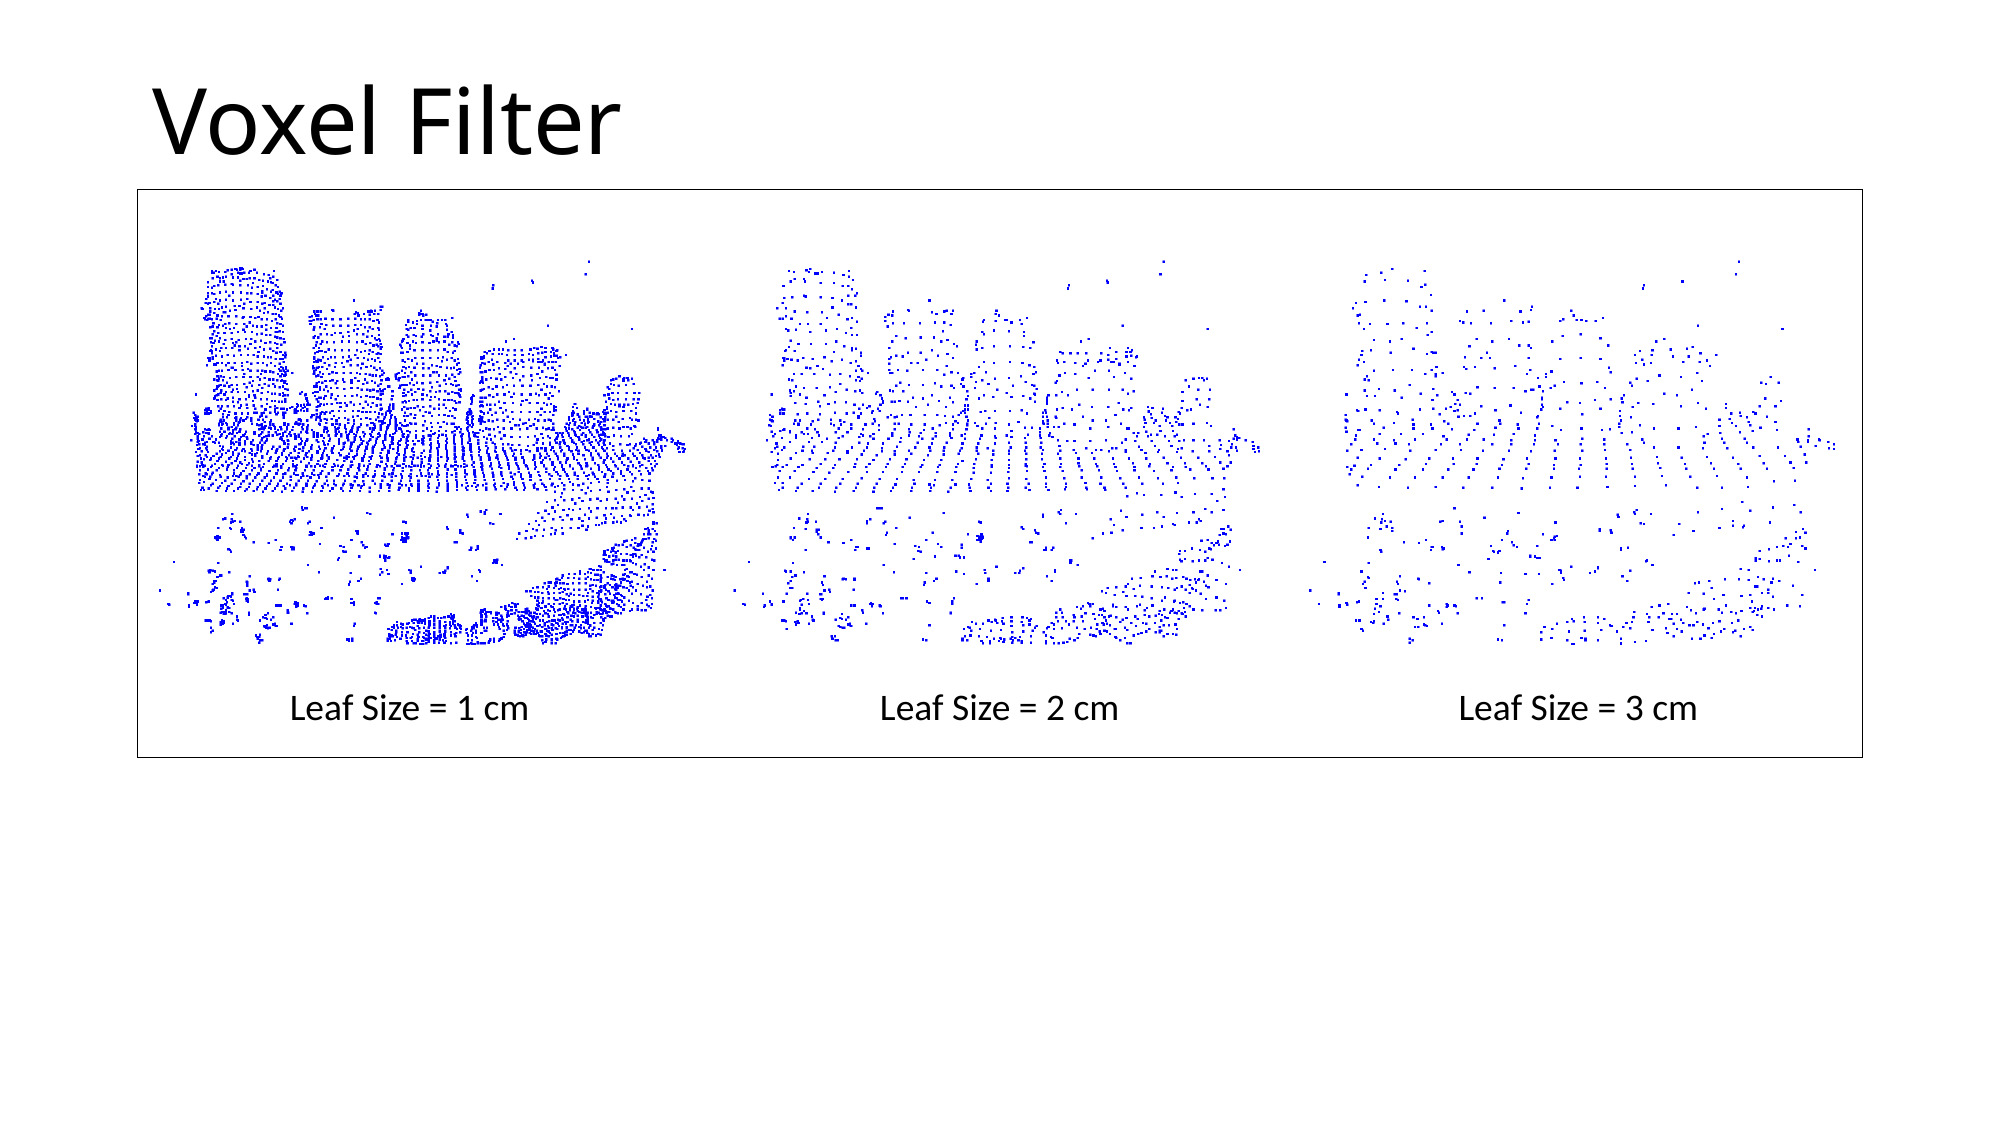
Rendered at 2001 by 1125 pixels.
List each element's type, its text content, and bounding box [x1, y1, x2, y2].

title Voxel Filter [137, 59, 1863, 189]
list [137, 189, 1863, 758]
